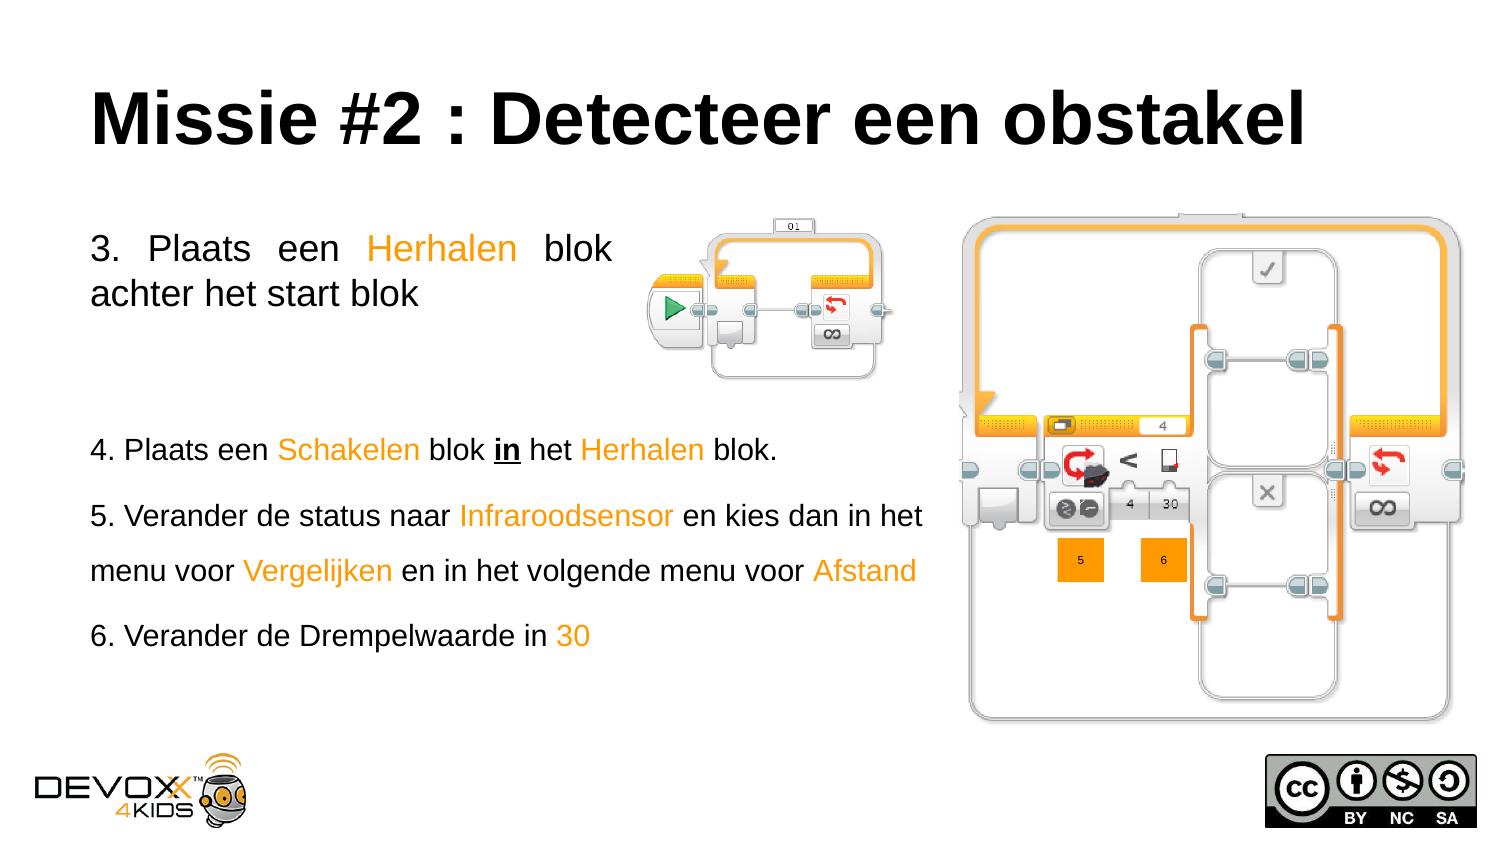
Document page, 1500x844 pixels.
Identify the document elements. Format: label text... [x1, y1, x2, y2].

picture [35, 753, 246, 828]
title Missie #2 : Detecteer een obstakel [75, 33, 1425, 175]
text_box 4. Plaats een Schakelen blok in het Herhalen blok. 5. Verander de status naar Infraroodsensor en kies dan in het menu voor Vergelijken en in het volgende menu voor Afstand 6. Verander de Drempelwaarde in 30 [74, 396, 953, 720]
picture [639, 209, 900, 389]
picture [1265, 754, 1477, 828]
picture [958, 213, 1466, 727]
list 3. Plaats een Herhalen blok achter het start blok [75, 209, 628, 365]
